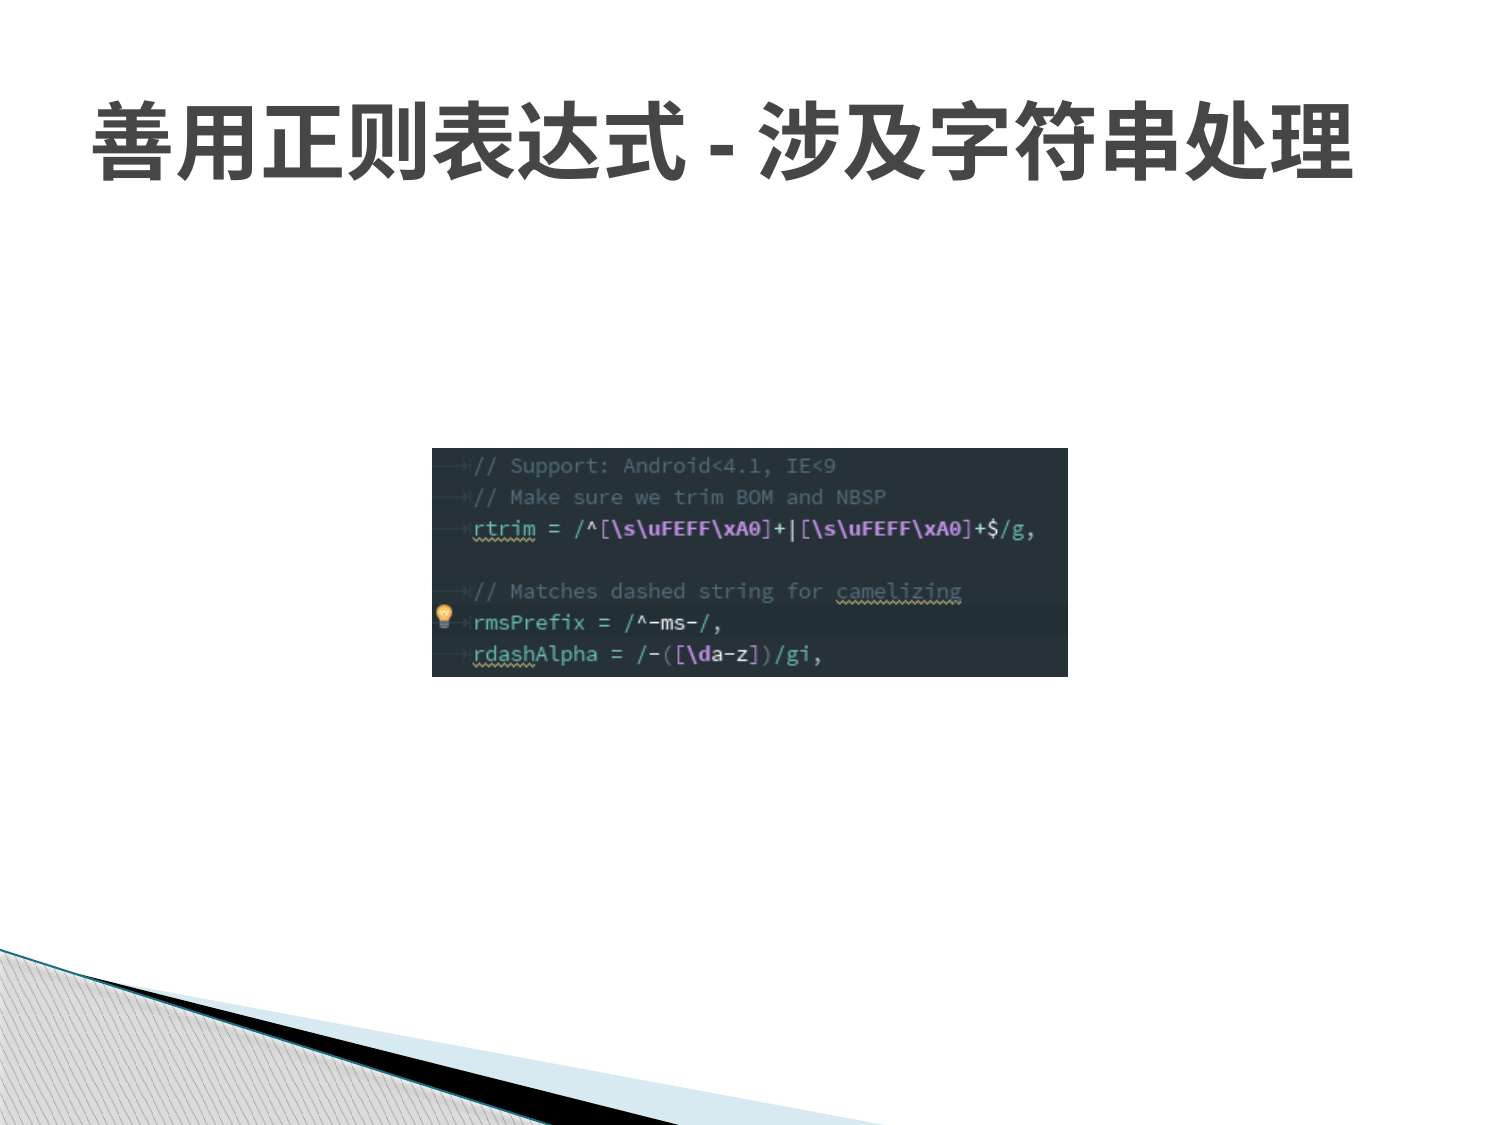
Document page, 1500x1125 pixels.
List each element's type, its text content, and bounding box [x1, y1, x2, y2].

title 善用正则表达式-涉及字符串处理 [75, 45, 1425, 233]
picture [432, 448, 1068, 677]
